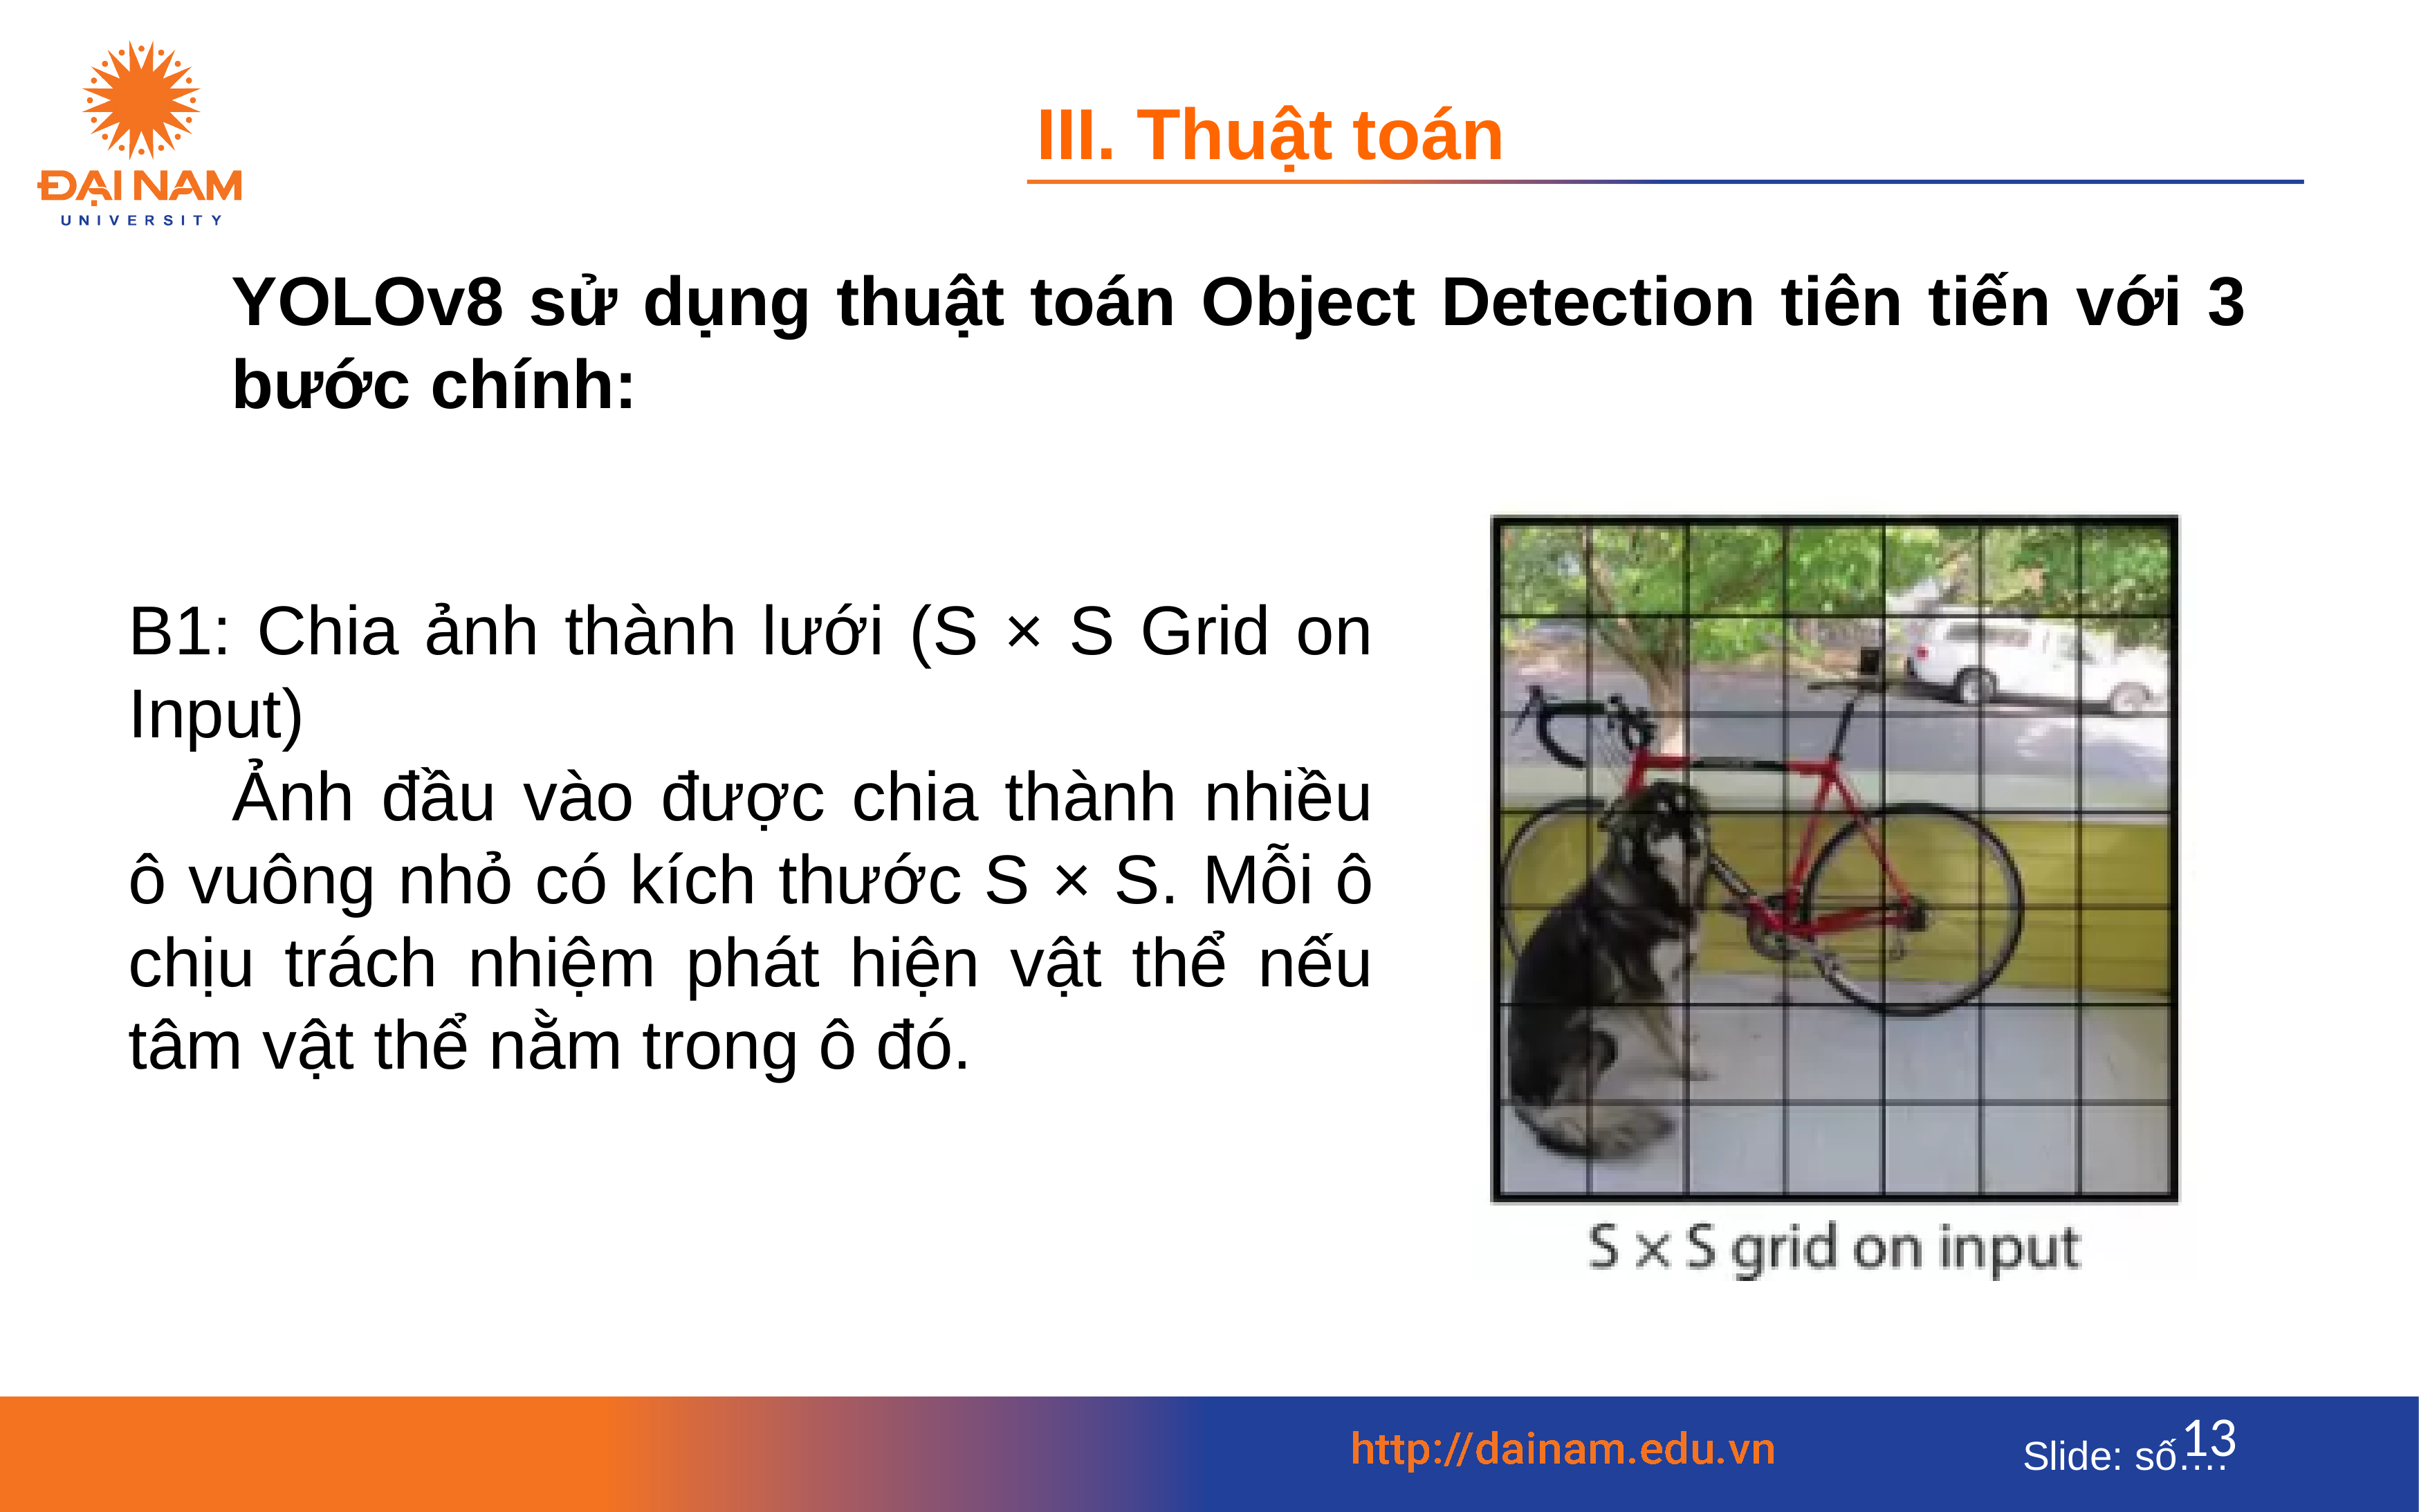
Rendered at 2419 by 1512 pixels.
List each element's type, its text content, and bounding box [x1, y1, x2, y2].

text_box B1: Chia ảnh thành lưới (S × S Grid on Input) Ảnh đầu vào được chia thành nhiều ô vuông nhỏ có kích thước S × S. Mỗi ô chịu trách nhiệm phát hiện vật thể nếu tâm vật thể nằm trong ô đó. [118, 580, 1385, 1089]
picture [37, 40, 241, 225]
text_box III. Thuật toán [1027, 82, 2160, 178]
text_box YOLOv8 sử dụng thuật toán Object Detection tiên tiến với 3 bước chính: [221, 251, 2259, 428]
picture [1026, 179, 2304, 184]
text_box 13 [2159, 1394, 2259, 1473]
picture [1458, 497, 2196, 1282]
picture [0, 1396, 2419, 1512]
